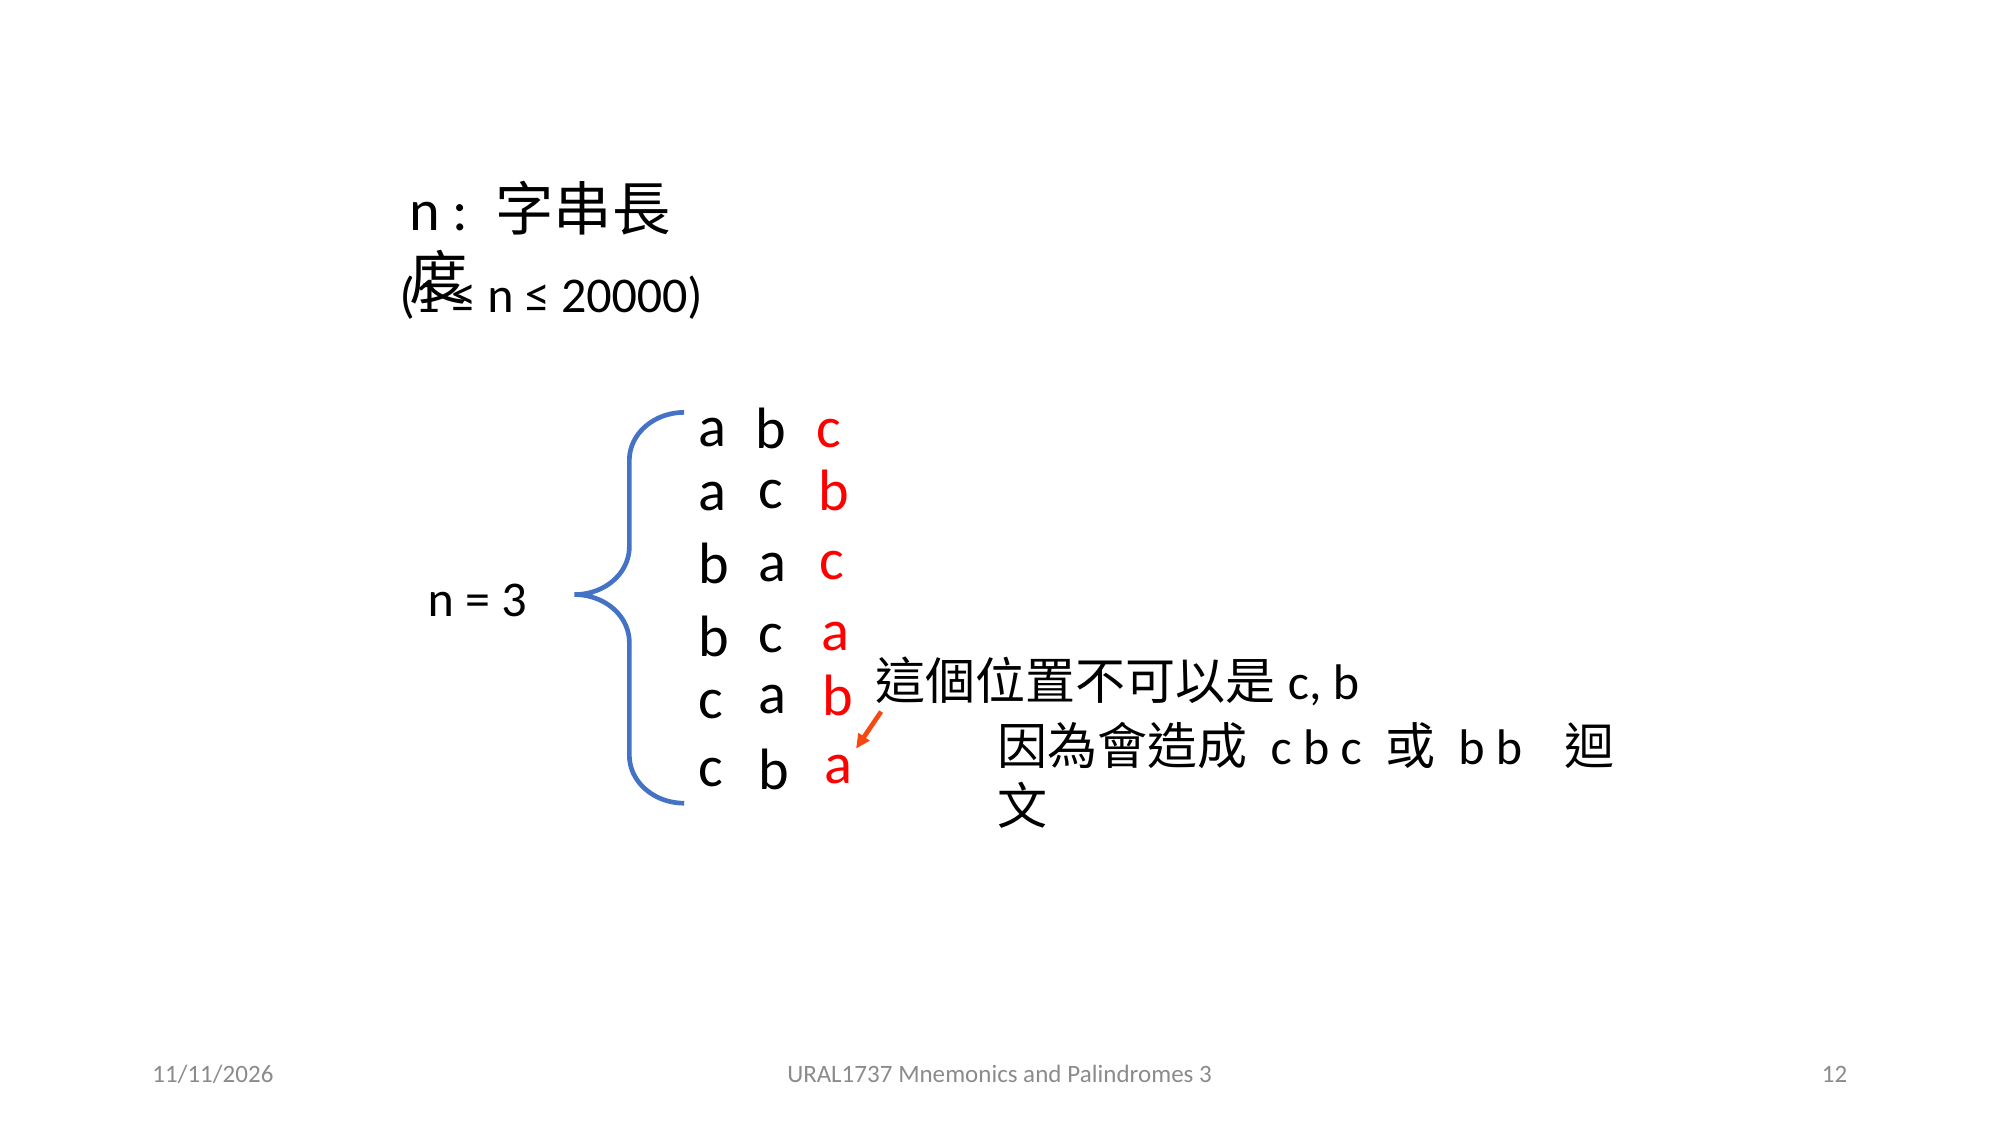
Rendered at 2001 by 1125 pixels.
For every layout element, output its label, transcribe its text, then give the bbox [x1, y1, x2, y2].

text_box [856, 711, 882, 749]
text_box a [743, 672, 801, 723]
text_box b [685, 591, 742, 676]
text_box n : 字串長度 [394, 164, 735, 319]
text_box [574, 411, 685, 804]
text_box c [743, 586, 801, 672]
text_box 因為會造成 c b c 或 b b 迴文 [982, 706, 1671, 842]
text_box c [684, 720, 742, 806]
text_box (1 ≤ n ≤ 20000) [376, 255, 718, 330]
footer URAL1737 Mnemonics and Palindromes 3 [662, 1042, 1338, 1103]
text_box b [741, 382, 799, 468]
text_box c [685, 676, 742, 720]
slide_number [137, 1042, 588, 1103]
text_box n = 3 [413, 558, 563, 634]
slide_number 12 [1412, 1042, 1863, 1103]
text_box b [808, 650, 866, 735]
text_box c [802, 382, 860, 467]
text_box a [809, 717, 867, 803]
text_box a [806, 585, 864, 670]
text_box a [743, 516, 801, 586]
text_box c [805, 513, 863, 599]
text_box a [684, 380, 742, 444]
text_box b [685, 518, 743, 603]
text_box a [685, 444, 742, 530]
text_box b [743, 723, 801, 809]
text_box c [743, 443, 801, 516]
text_box 這個位置不可以是c, b [864, 642, 1468, 718]
text_box b [803, 444, 878, 530]
